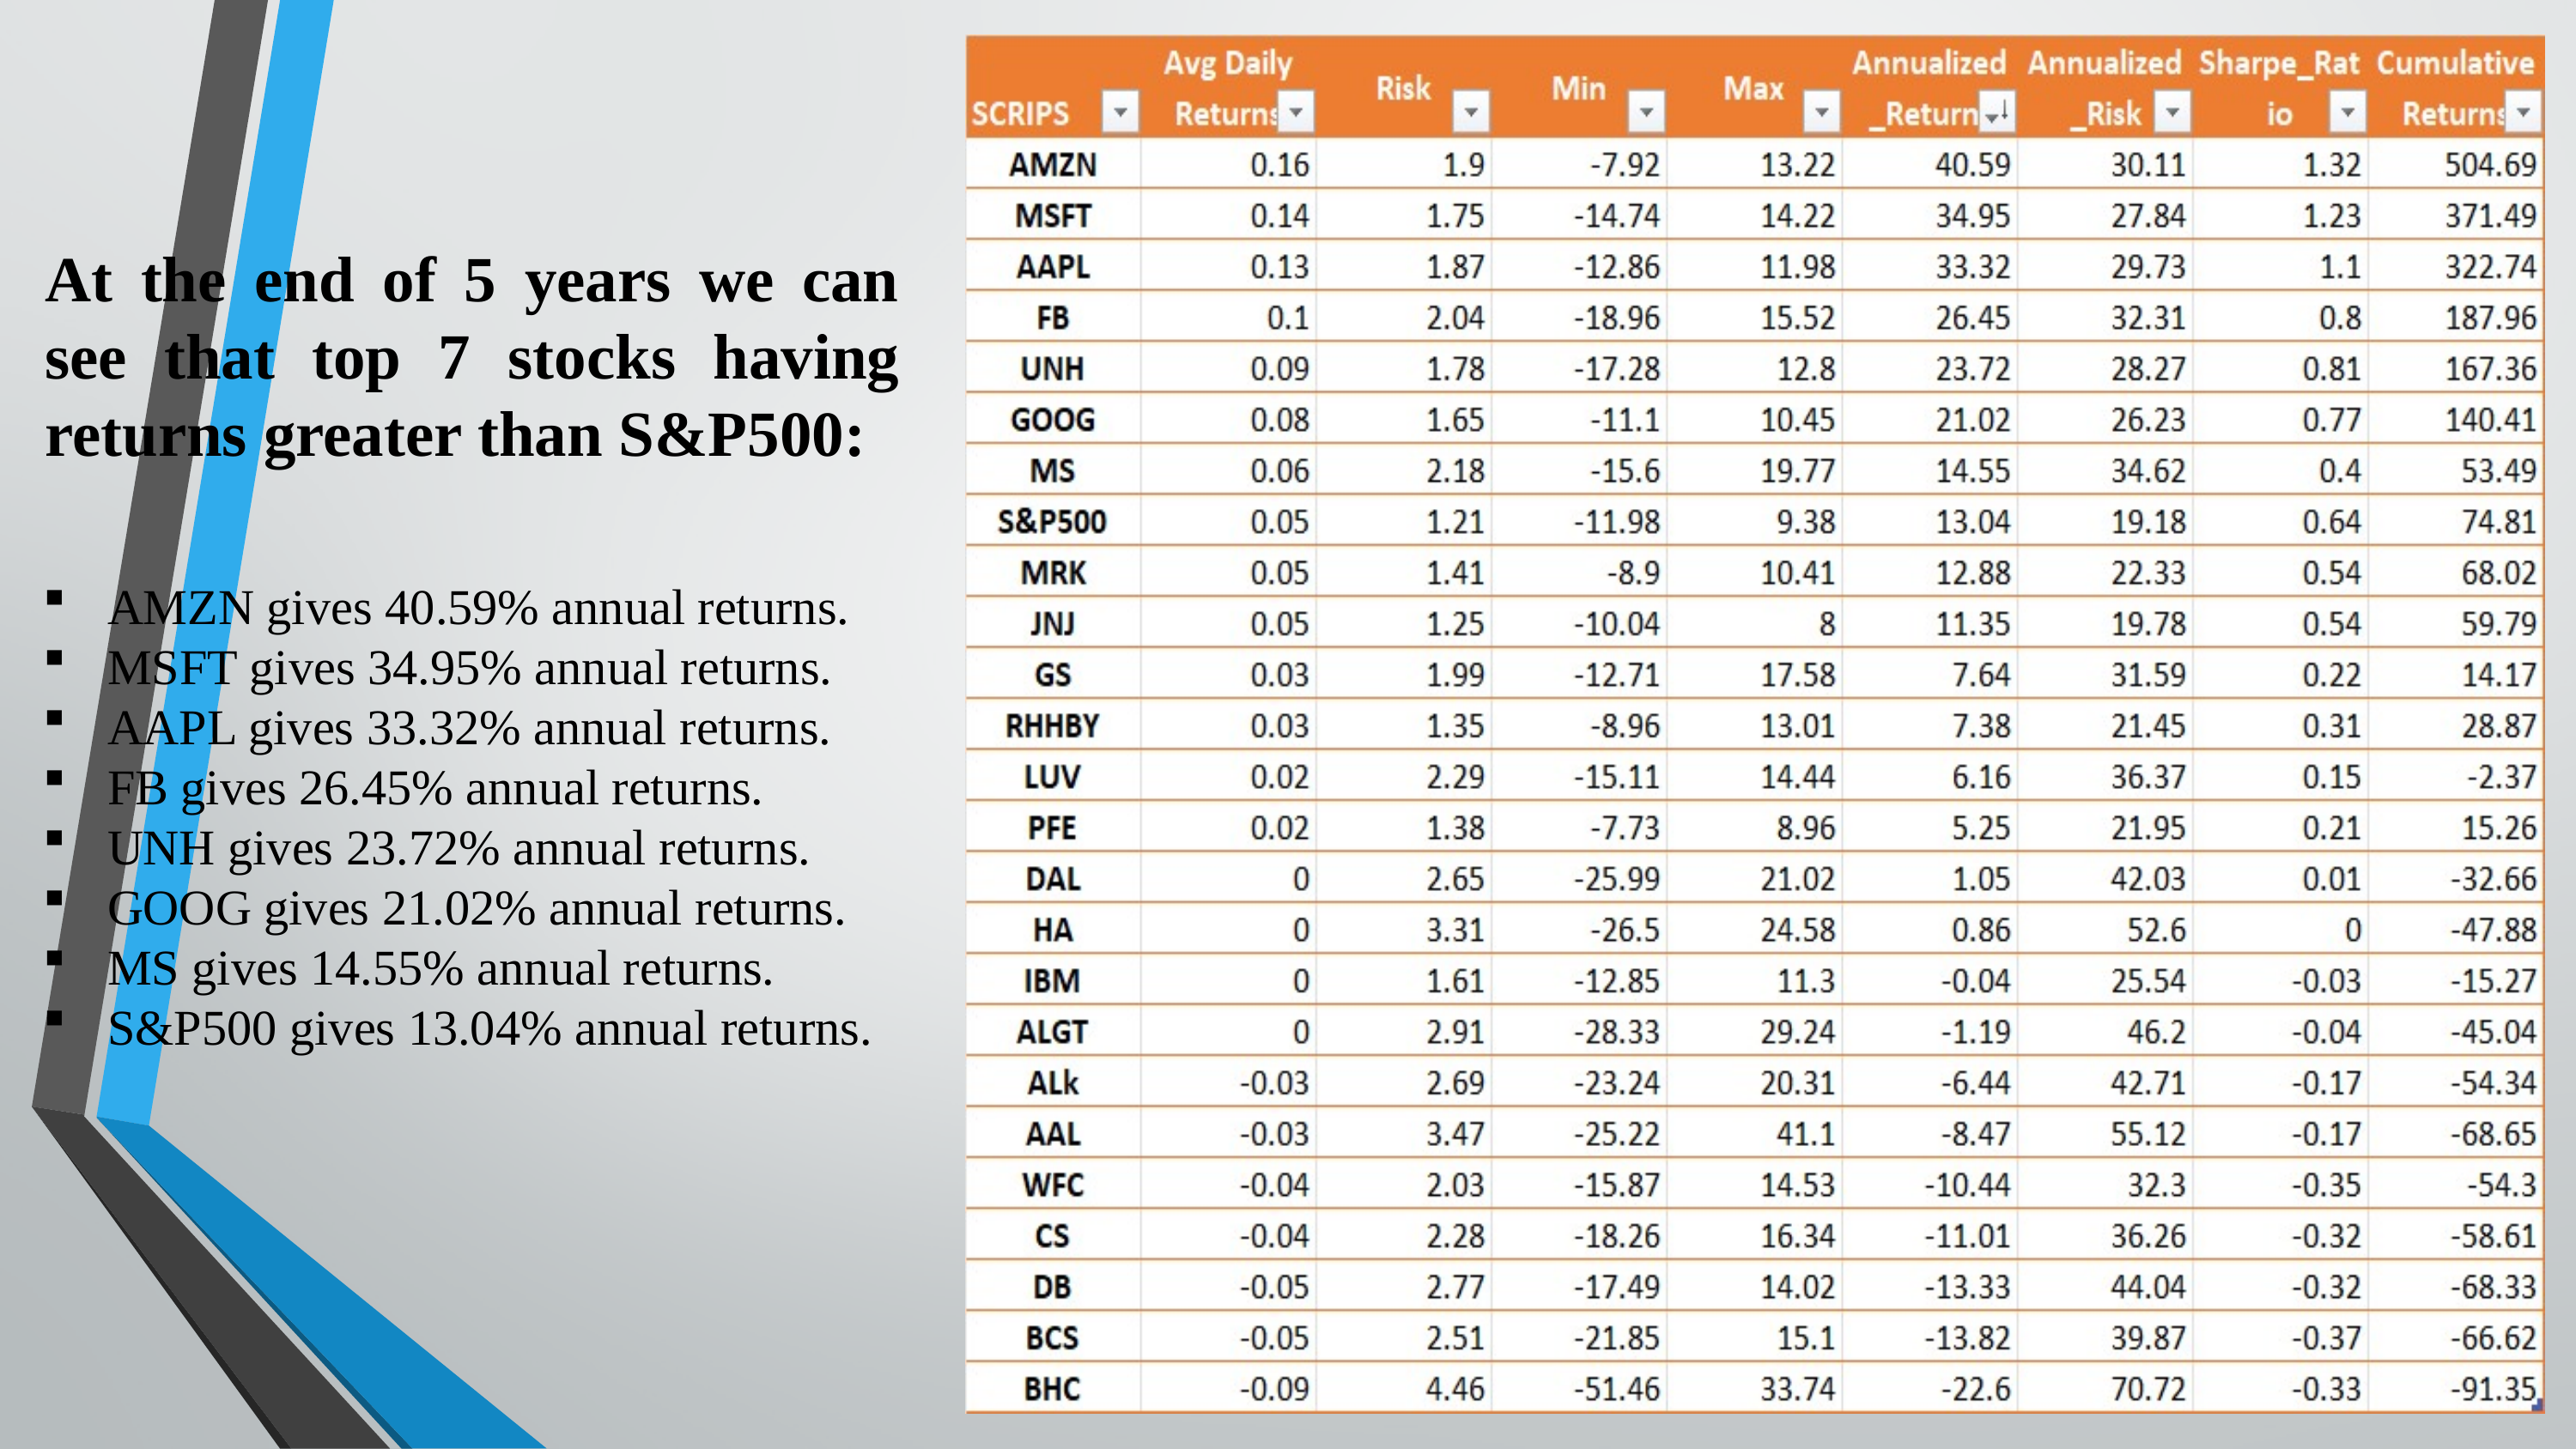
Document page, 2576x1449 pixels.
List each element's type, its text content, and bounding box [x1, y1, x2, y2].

picture [965, 34, 2545, 1415]
text_box At the end of 5 years we can see that top 7 stocks having returns greater than S&P500: [32, 230, 913, 476]
text_box AMZN gives 40.59% annual returns. MSFT gives 34.95% annual returns. AAPL gives 33.32% annual returns. FB gives 26.45% annual returns. UNH gives 23.72% annual returns. GOOG gives 21.02% annual returns. MS gives 14.55% annual returns. S&P500 gives 13.04% annual returns. [43, 573, 902, 1055]
